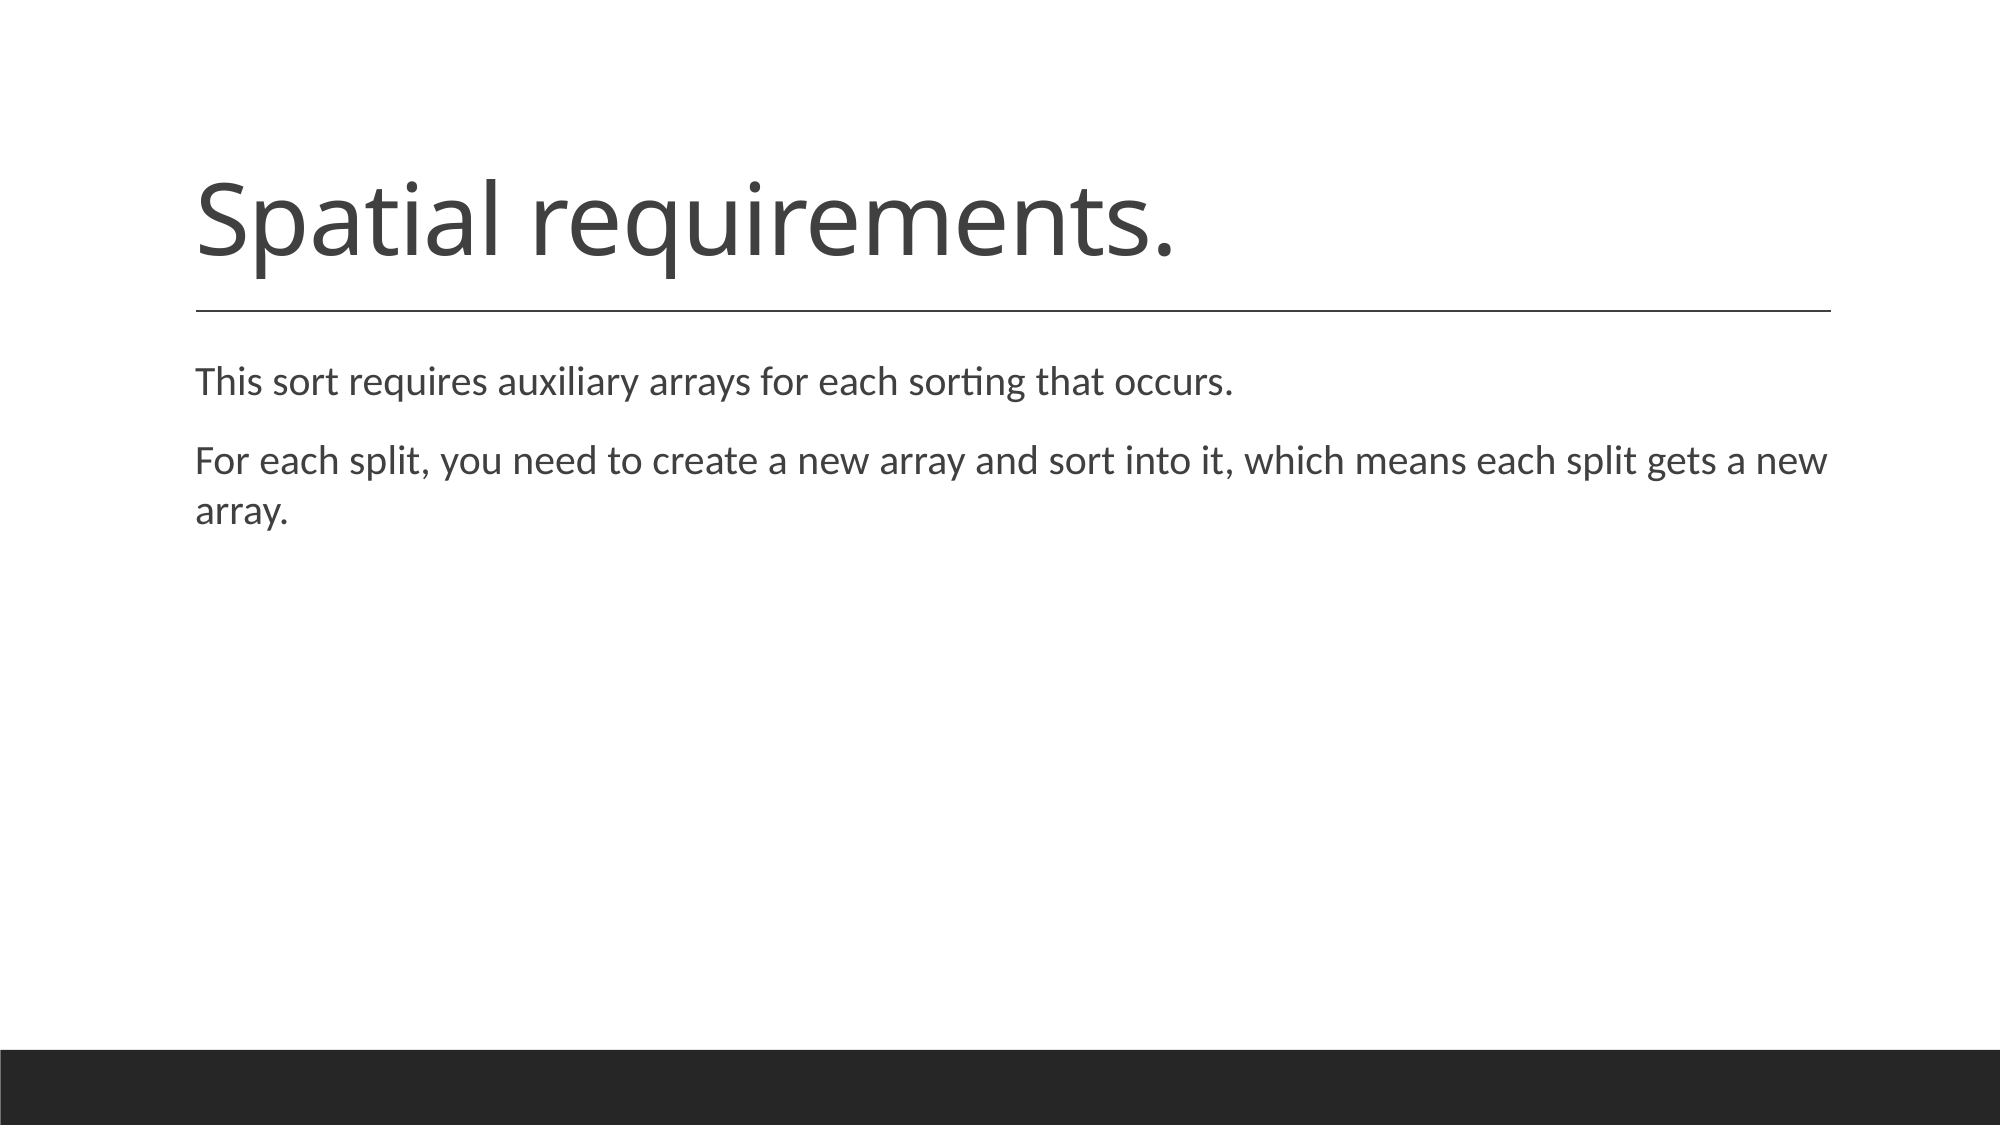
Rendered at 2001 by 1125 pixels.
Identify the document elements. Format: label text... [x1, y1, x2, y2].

list This sort requires auxiliary arrays for each sorting that occurs. For each split, you need to create a new array and sort into it, which means each split gets a new array. [180, 345, 1830, 963]
title Spatial requirements. [180, 47, 1830, 285]
